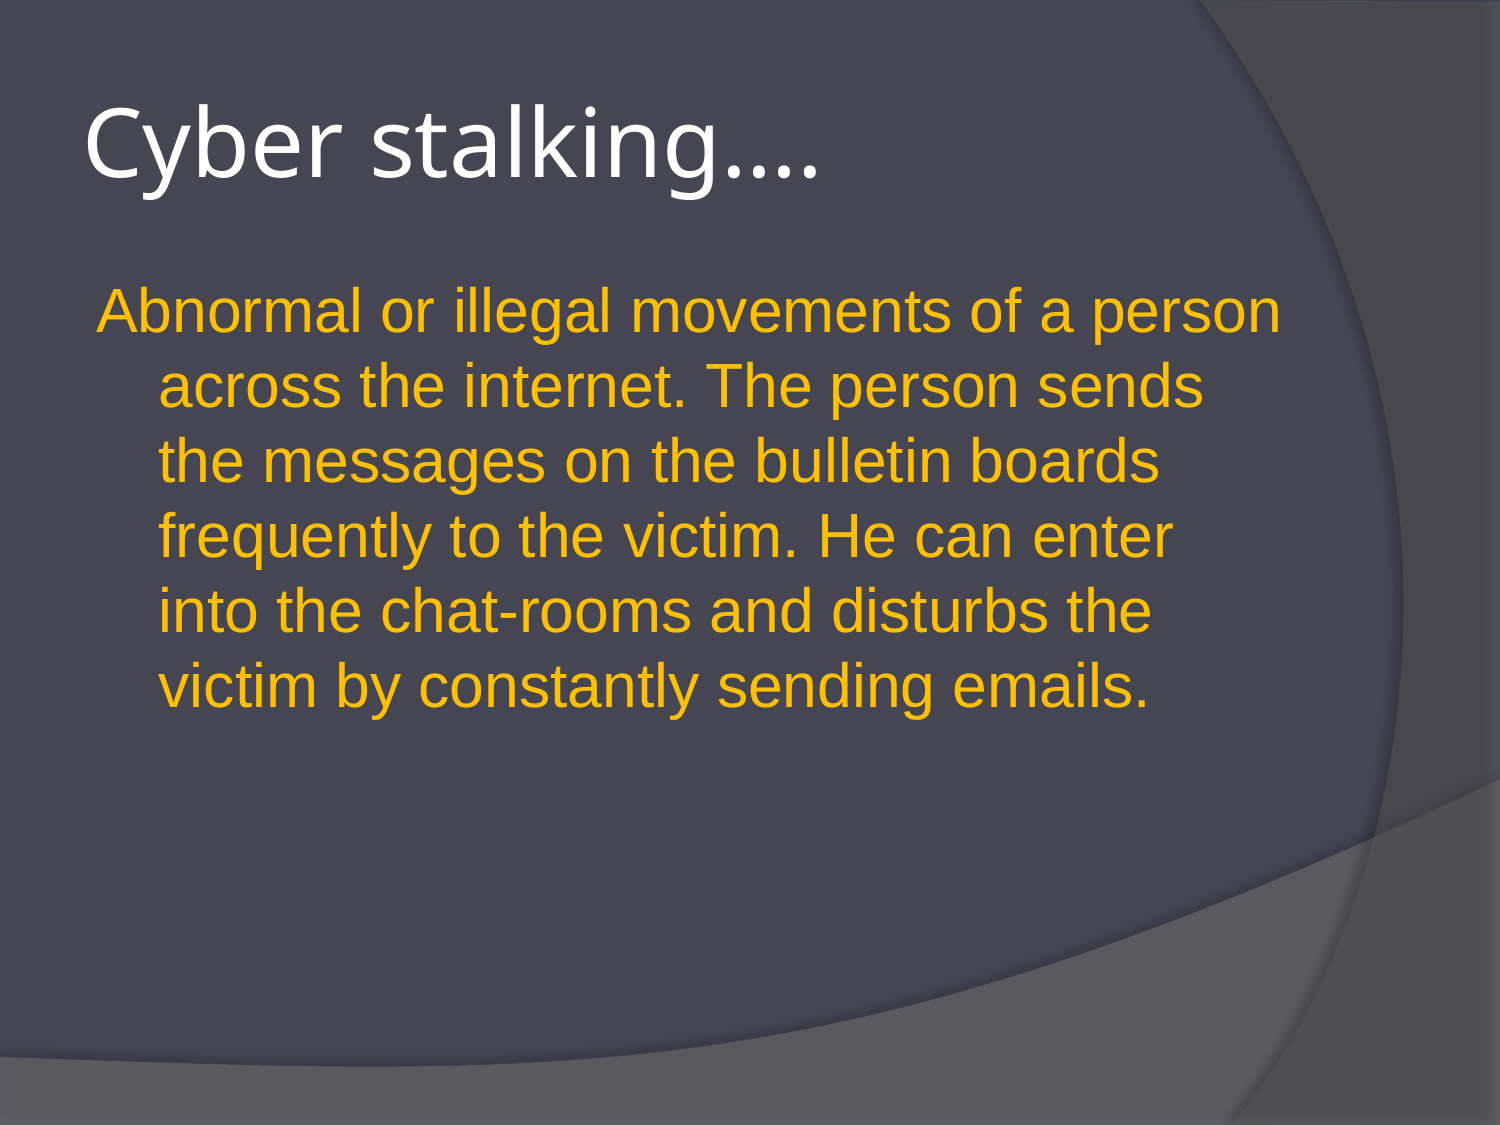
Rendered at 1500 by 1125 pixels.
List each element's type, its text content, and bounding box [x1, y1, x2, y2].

title Cyber stalking…. [74, 44, 1301, 233]
list Abnormal or illegal movements of a person across the internet. The person sends the messages on the bulletin boards frequently to the victim. He can enter into the chat-rooms and disturbs the victim by constantly sending emails. [74, 262, 1301, 1006]
